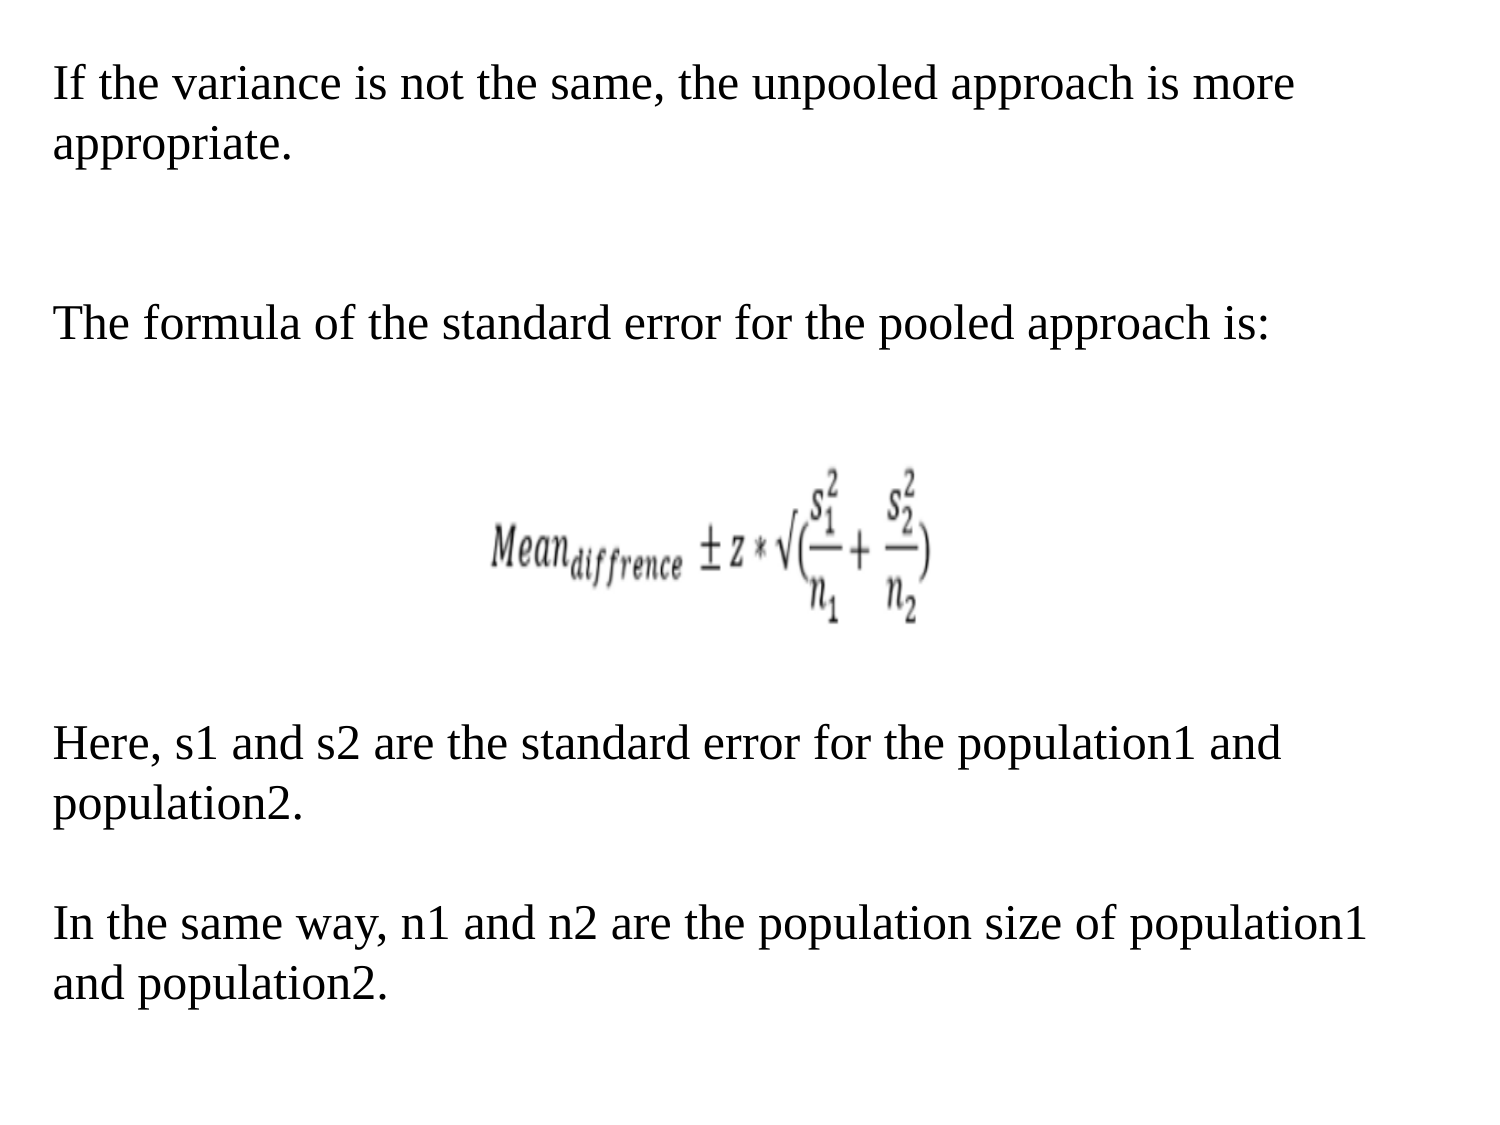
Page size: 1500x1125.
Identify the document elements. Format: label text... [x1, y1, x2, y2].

picture [449, 412, 1001, 676]
text_box If the variance is not the same, the unpooled approach is more appropriate. The formula of the standard error for the pooled approach is: Here, s1 and s2 are the standard error for the population1 and population2. In the same way, n1 and n2 are the population size of population1 and population2. [37, 42, 1463, 1078]
